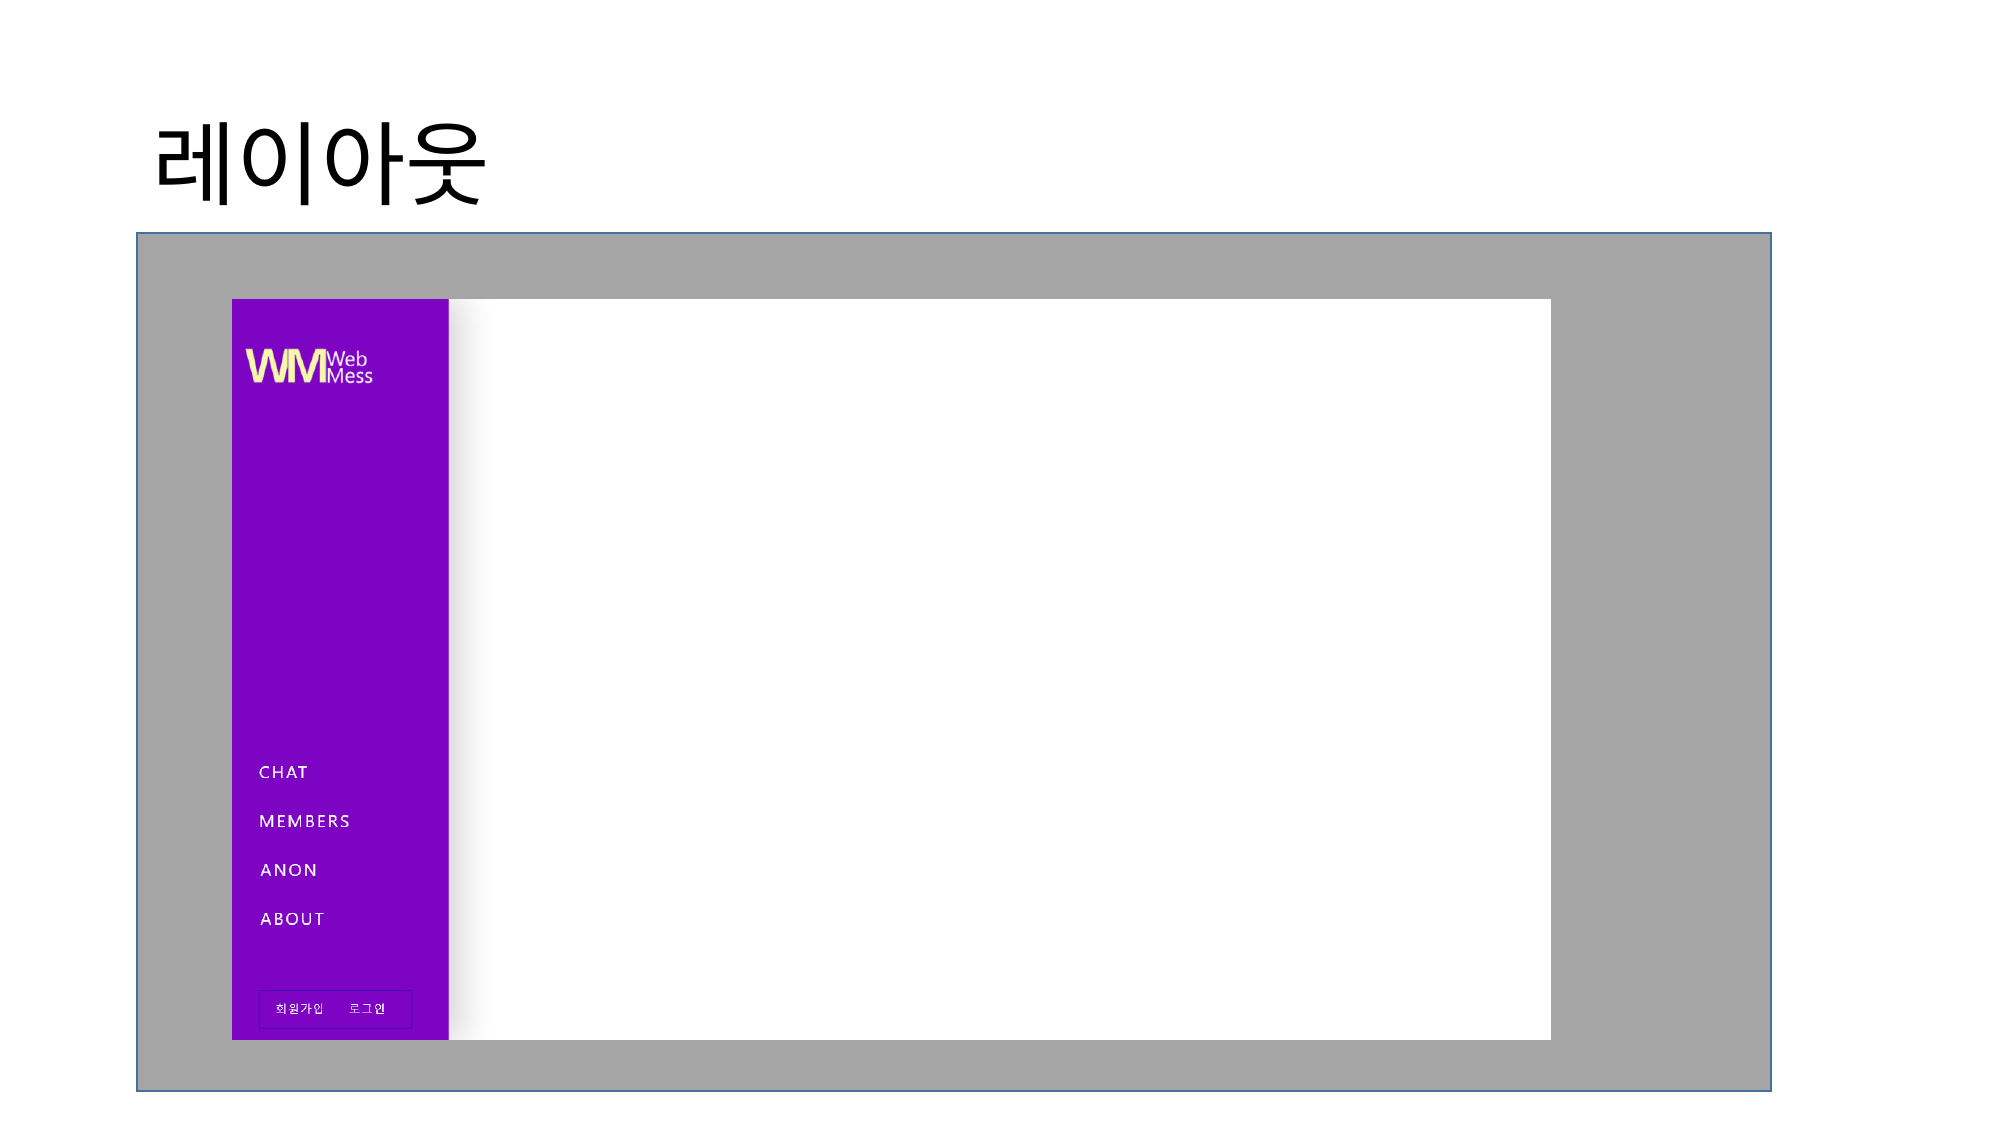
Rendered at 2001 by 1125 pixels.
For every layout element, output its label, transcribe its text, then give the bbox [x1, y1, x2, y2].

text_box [136, 232, 1771, 1092]
title 레이아웃 [137, 59, 1863, 278]
